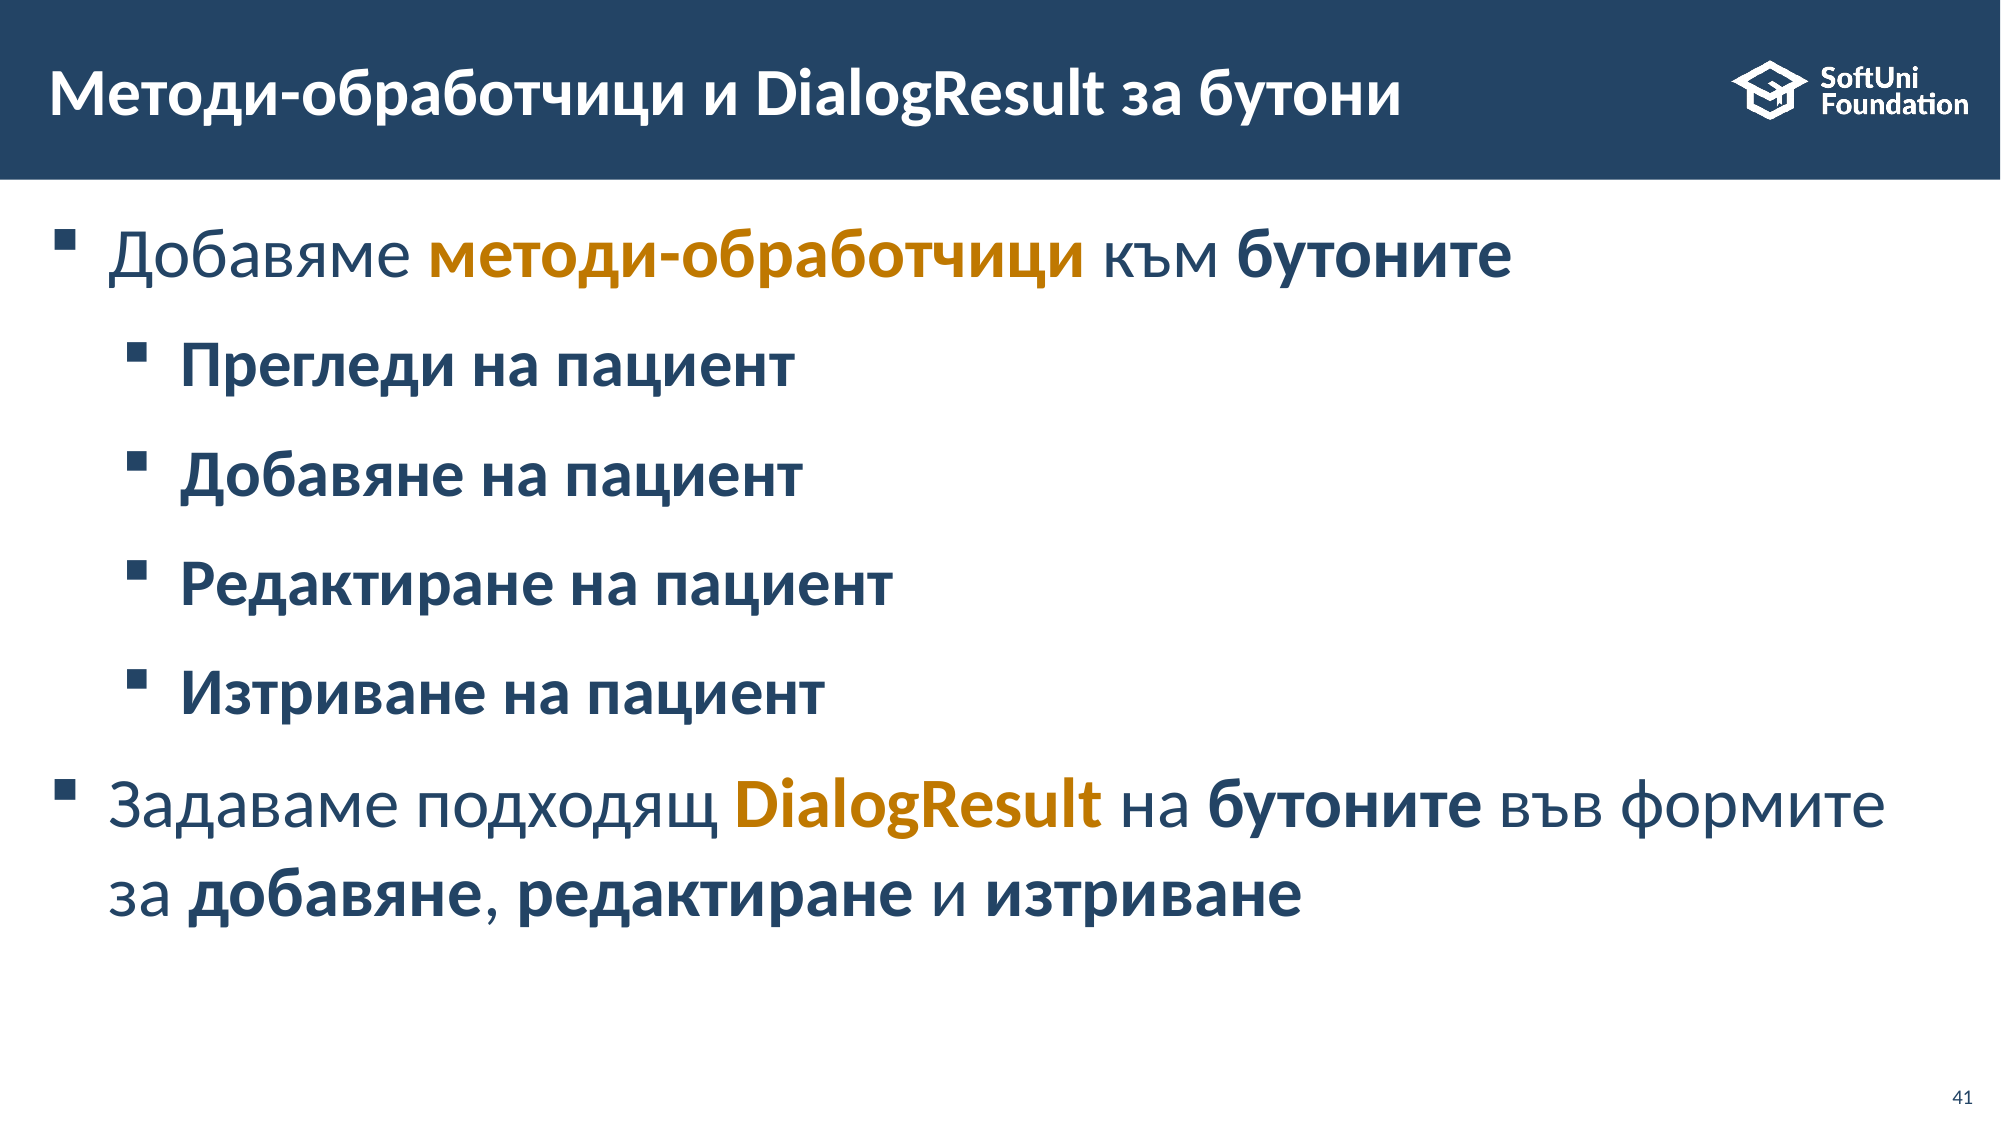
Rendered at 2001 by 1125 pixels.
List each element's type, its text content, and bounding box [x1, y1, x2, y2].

list Добавяме методи-обработчици към бутоните Прегледи на пациент Добавяне на пациент Редактиране на пациент Изтриване на пациент Задаваме подходящ DialogResult на бутоните във формите за добавяне, редактиране и изтриване [31, 196, 1970, 1104]
title Методи-обработчици и DialogResult за бутони [31, 16, 1716, 162]
picture [1731, 60, 1968, 120]
slide_number 41 [1927, 1067, 1989, 1117]
